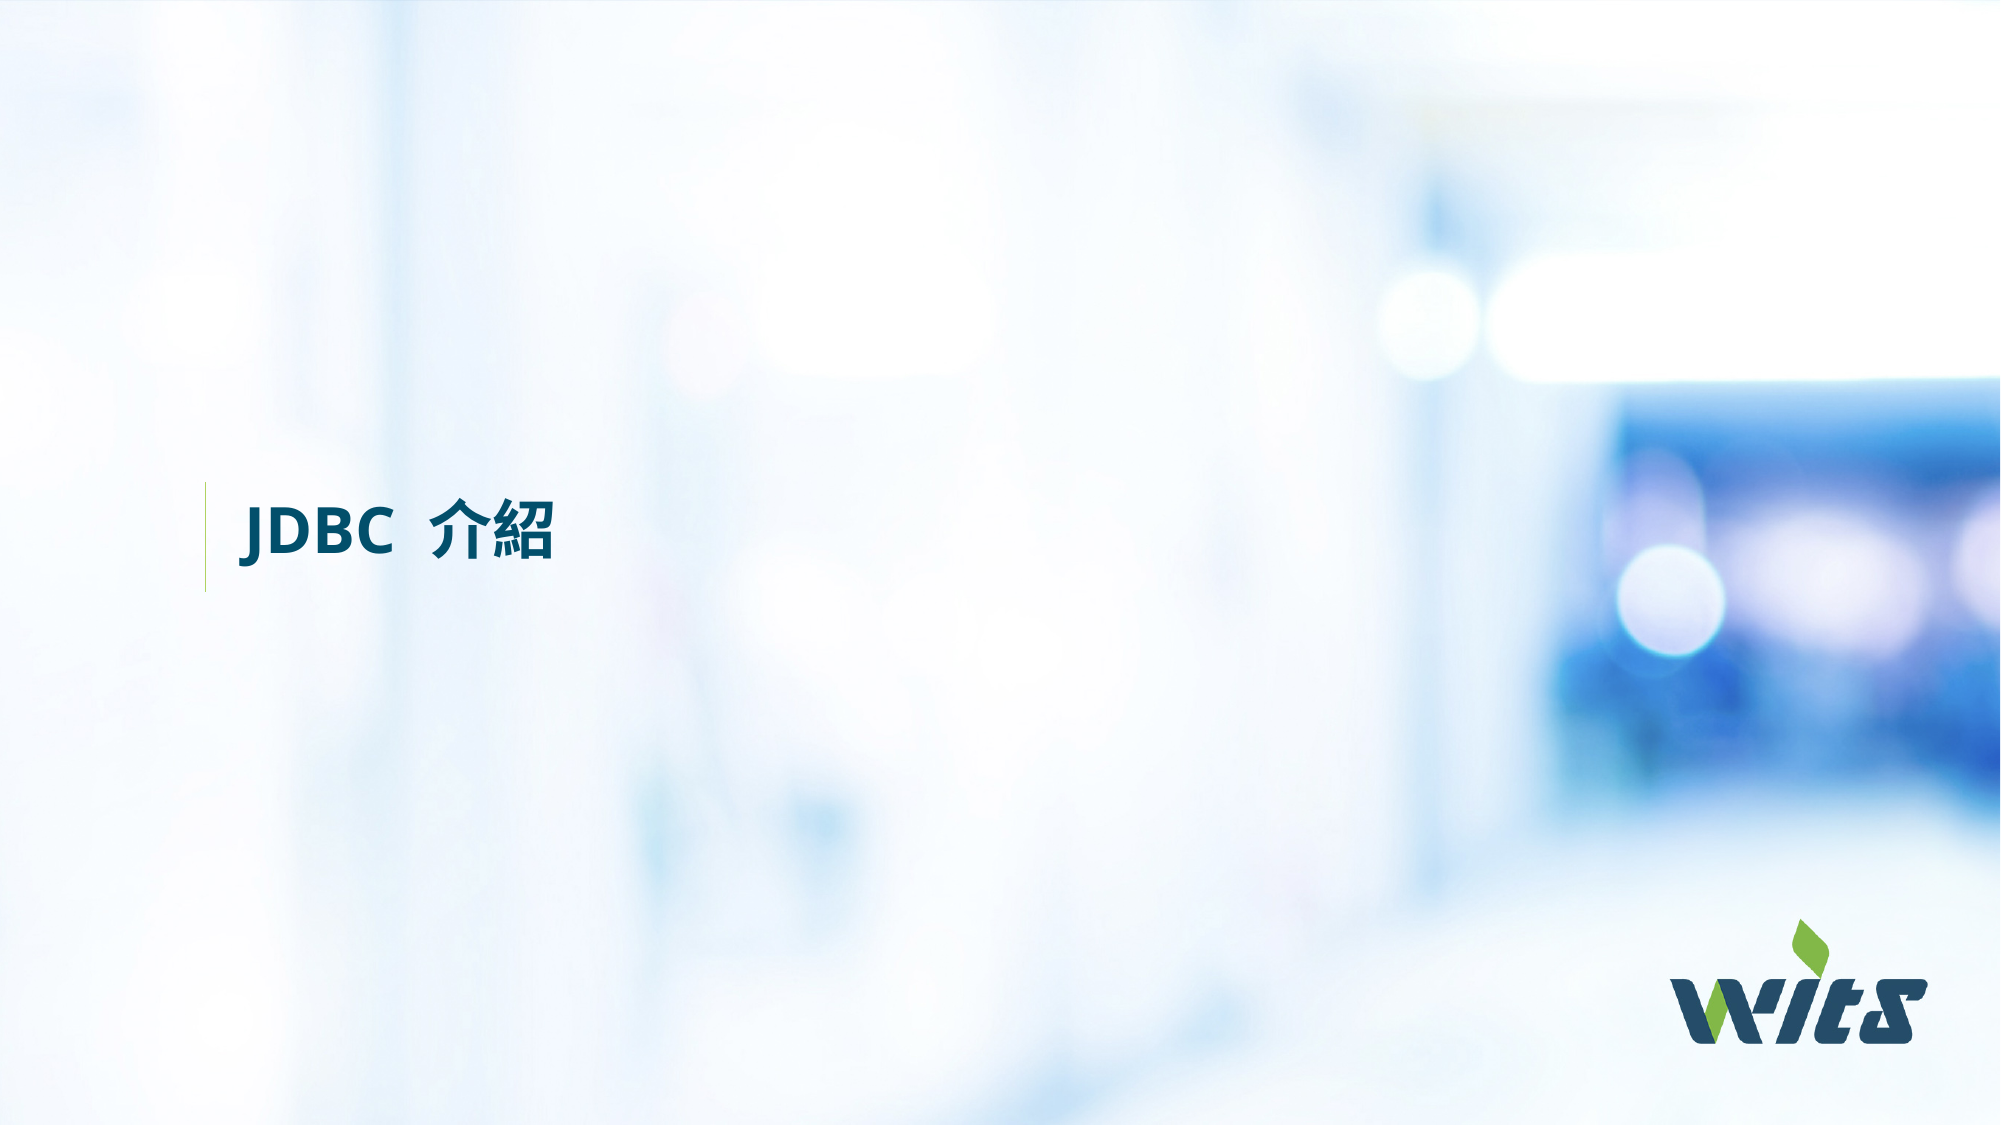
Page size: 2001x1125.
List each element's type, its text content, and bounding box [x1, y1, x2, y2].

title JDBC 介紹 [229, 490, 1443, 576]
picture [0, 0, 2001, 1125]
